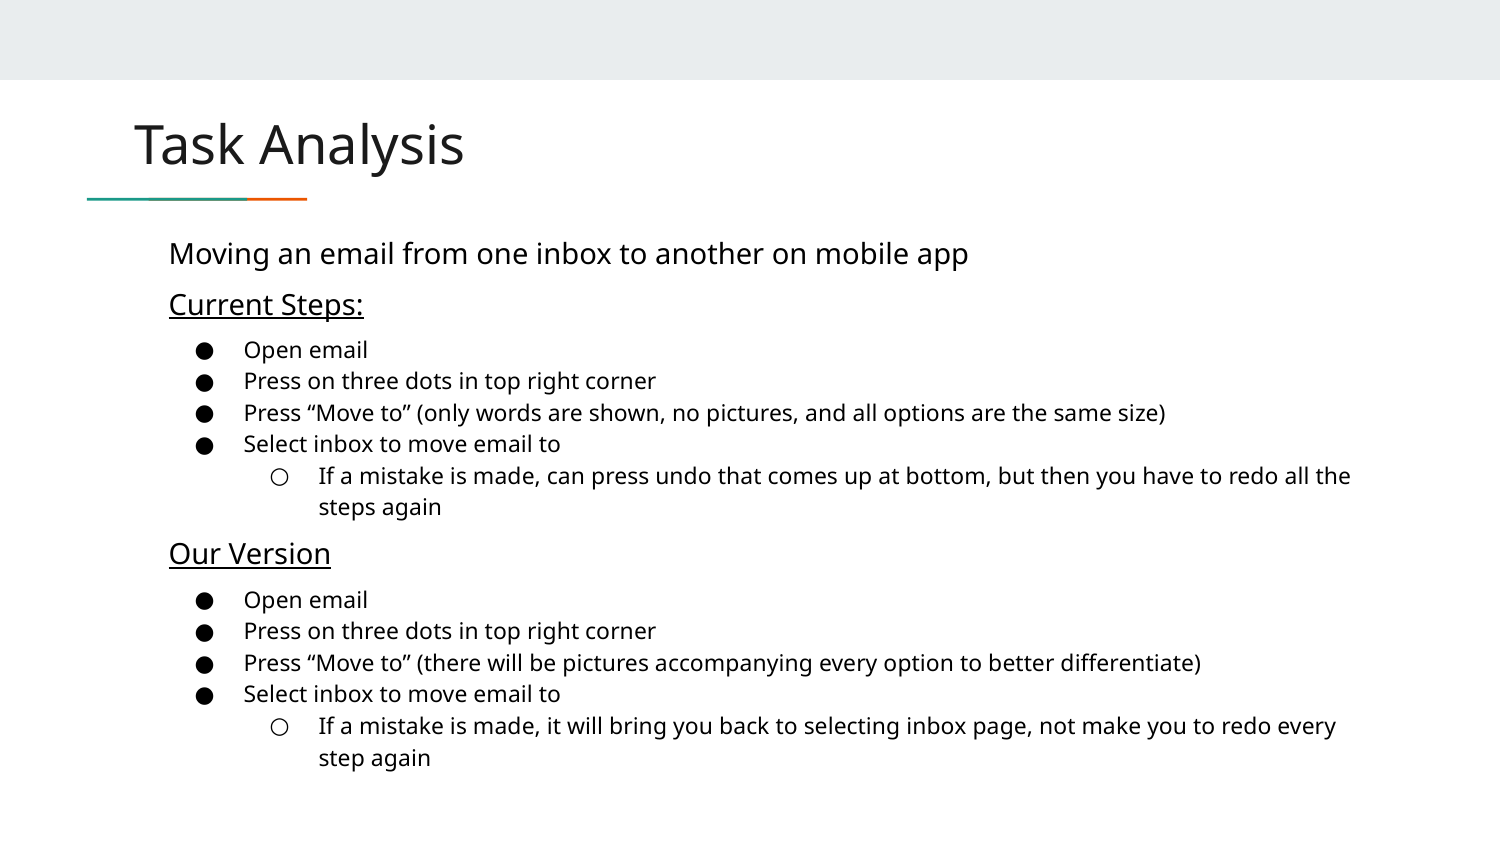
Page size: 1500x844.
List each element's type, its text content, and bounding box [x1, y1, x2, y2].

text_box Moving an email from one inbox to another on mobile app Current Steps: Open email Press on three dots in top right corner Press “Move to” (only words are shown, no pictures, and all options are the same size) Select inbox to move email to If a mistake is made, can press undo that comes up at bottom, but then you have to redo all the steps again Our Version Open email Press on three dots in top right corner Press “Move to” (there will be pictures accompanying every option to better differentiate) Select inbox to move email to If a mistake is made, it will bring you back to selecting inbox page, not make you to redo every step again [153, 215, 1403, 748]
title Task Analysis [119, 95, 1381, 184]
